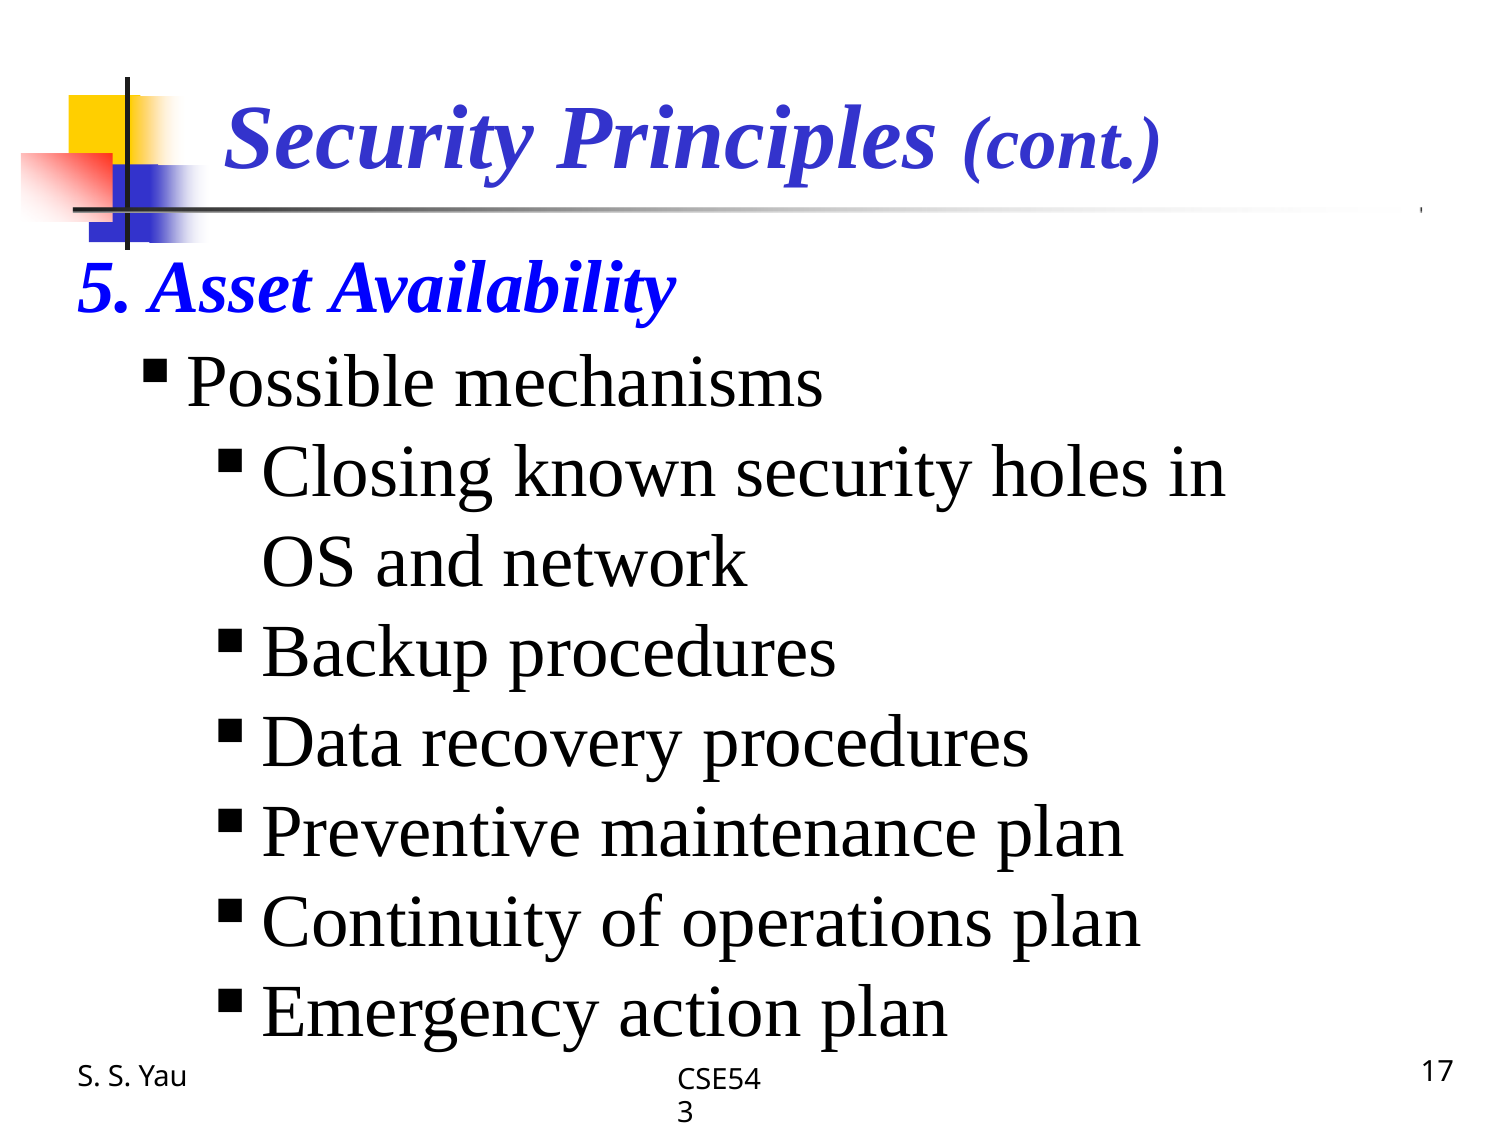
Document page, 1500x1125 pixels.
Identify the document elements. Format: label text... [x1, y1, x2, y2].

picture [20, 95, 199, 243]
text_box 5. Asset Availability Possible mechanisms Closing known security holes in OS and network Backup procedures Data recovery procedures Preventive maintenance plan Continuity of operations plan Emergency action plan [75, 267, 1469, 1052]
slide_number 17 [1416, 1059, 1457, 1125]
text_box CSE543 [674, 1063, 778, 1125]
picture [1301, 206, 1423, 213]
slide_number S. S. Yau [75, 1059, 194, 1125]
title Security Principles (cont.) [199, 77, 1301, 266]
